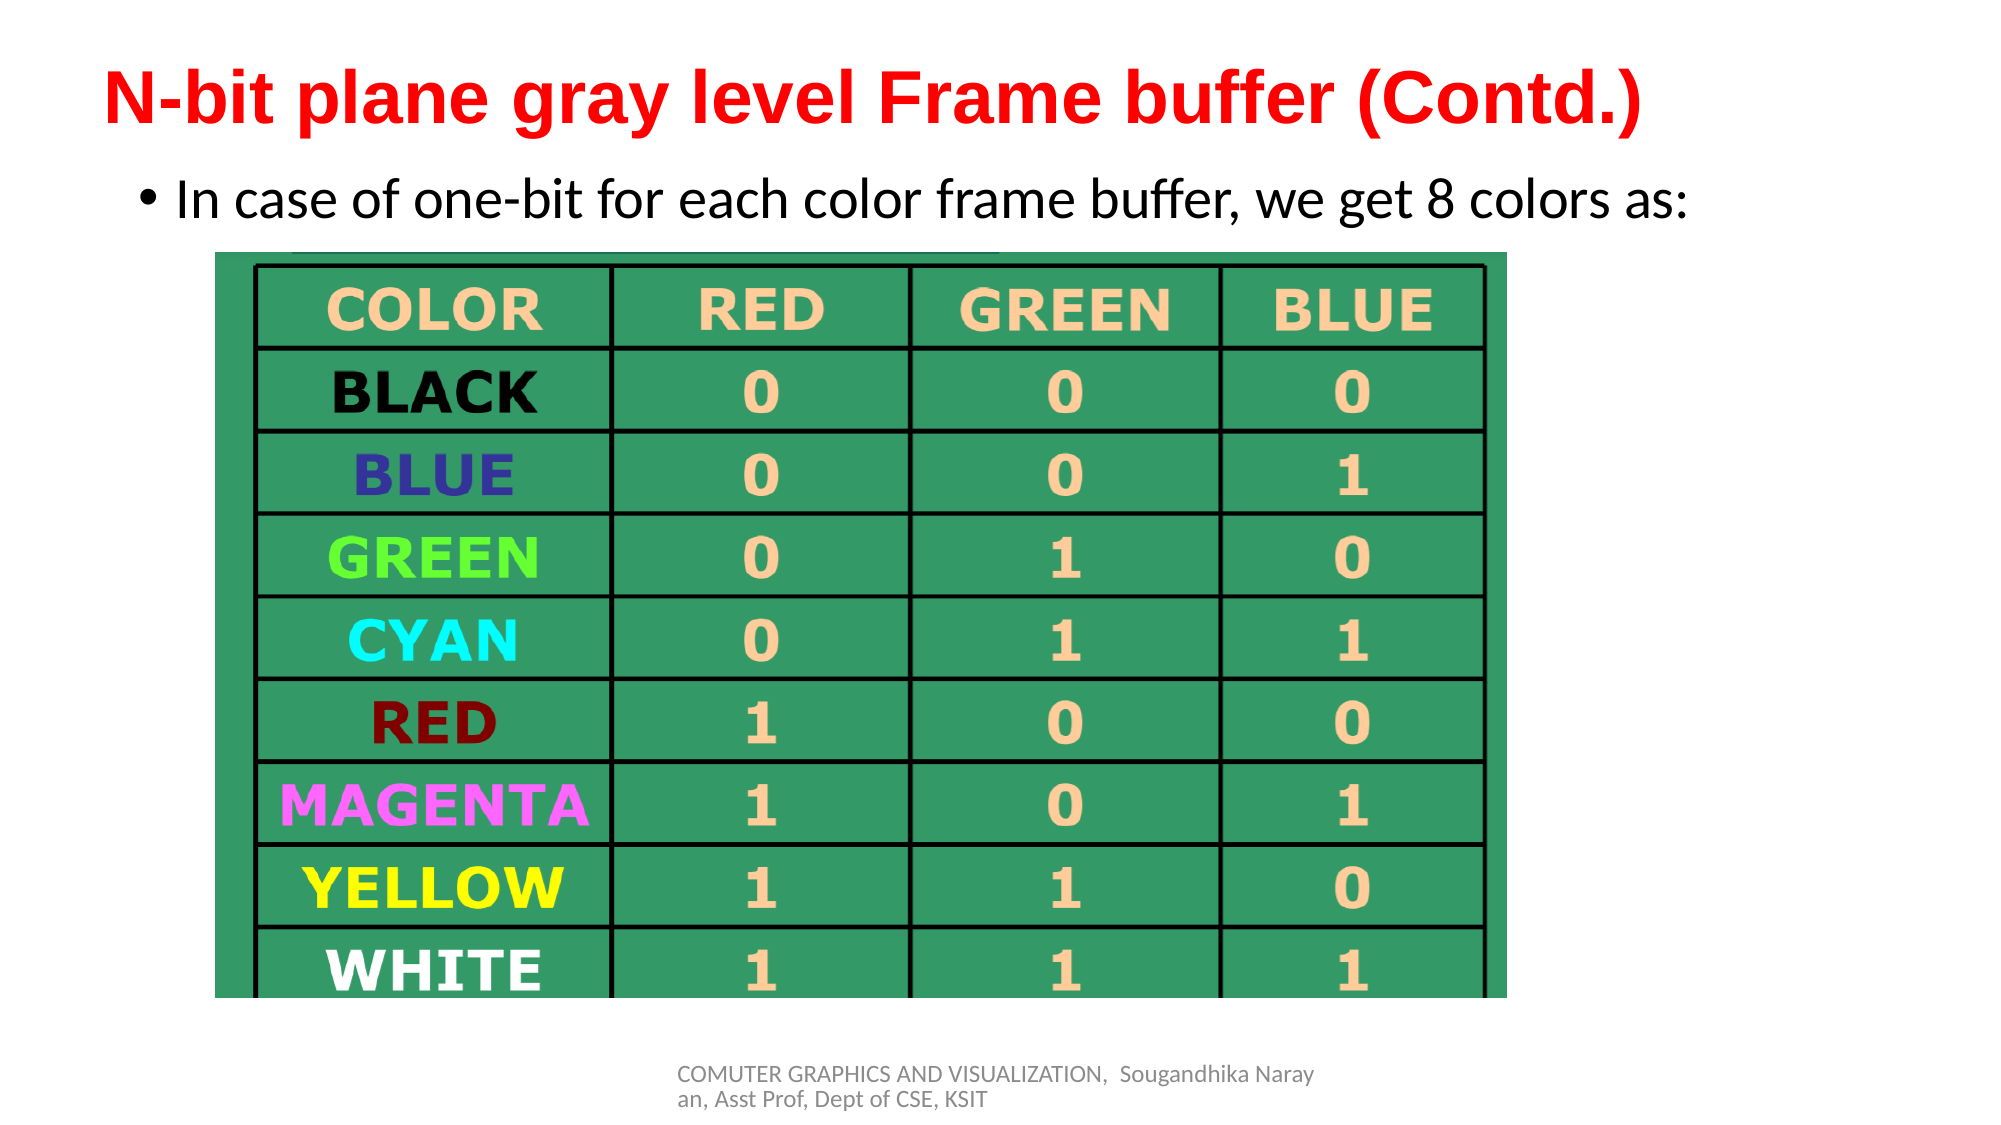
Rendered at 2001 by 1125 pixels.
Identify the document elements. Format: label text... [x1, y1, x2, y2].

title N-bit plane gray level Frame buffer (Contd.) [89, 38, 1814, 161]
picture [215, 252, 1507, 999]
list In case of one-bit for each color frame buffer, we get 8 colors as: [123, 160, 1849, 954]
footer COMUTER GRAPHICS AND VISUALIZATION, Sougandhika Narayan, Asst Prof, Dept of CSE, KSIT [662, 1042, 1338, 1103]
